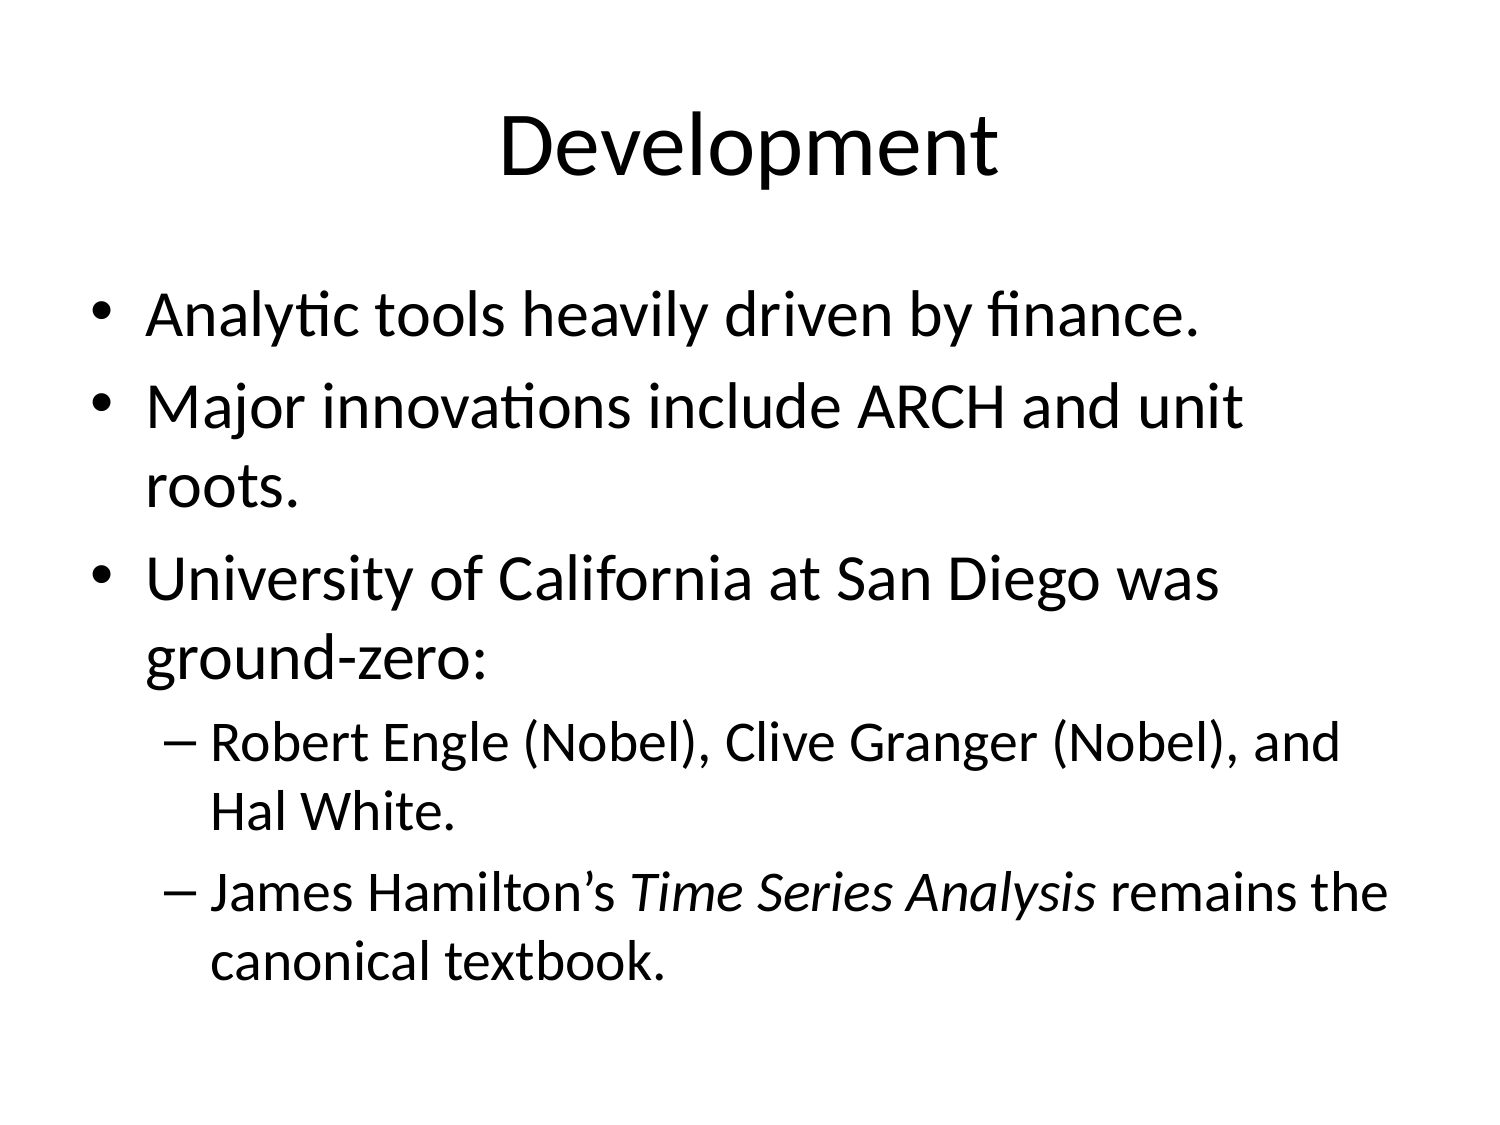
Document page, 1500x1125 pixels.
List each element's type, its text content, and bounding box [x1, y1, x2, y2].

title Development [75, 45, 1425, 233]
list Analytic tools heavily driven by finance. Major innovations include ARCH and unit roots. University of California at San Diego was ground-zero: Robert Engle (Nobel), Clive Granger (Nobel), and Hal White. James Hamilton’s Time Series Analysis remains the canonical textbook. [75, 262, 1425, 1005]
